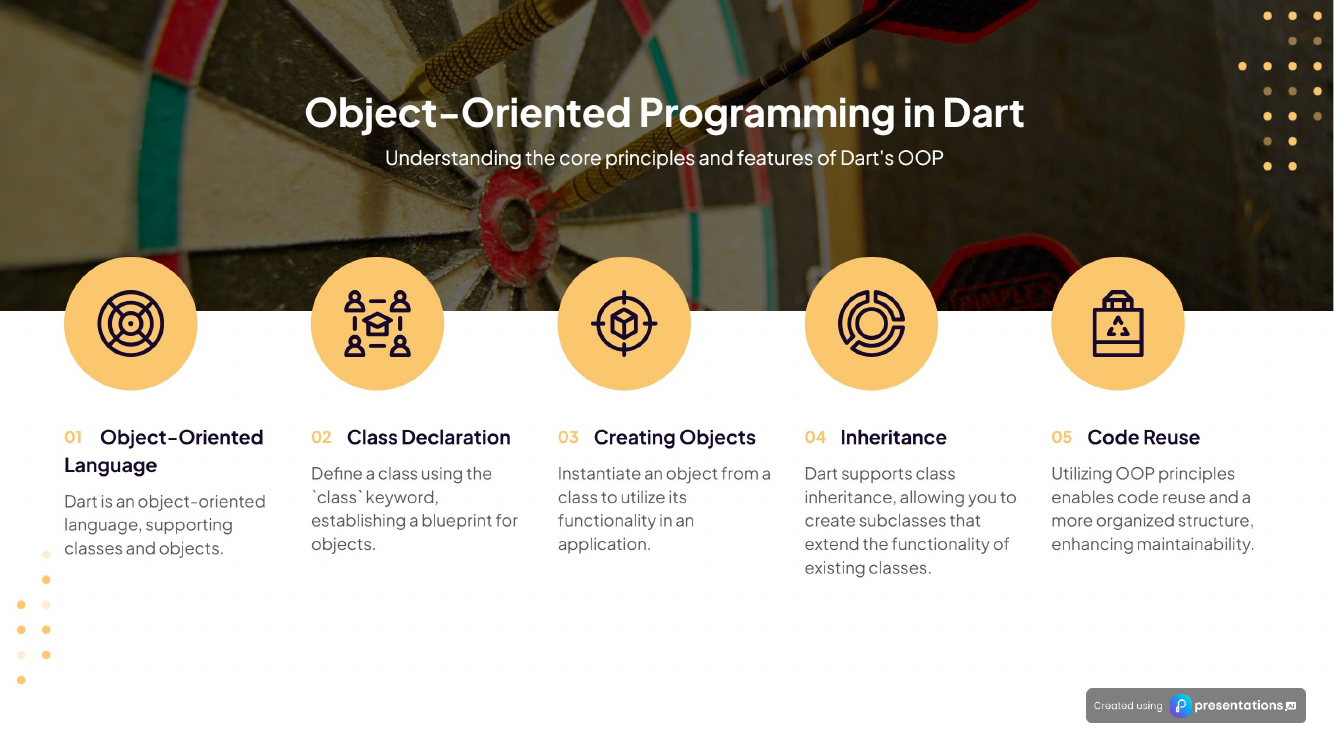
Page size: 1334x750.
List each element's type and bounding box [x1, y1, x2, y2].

text_box [0, 0, 1334, 723]
